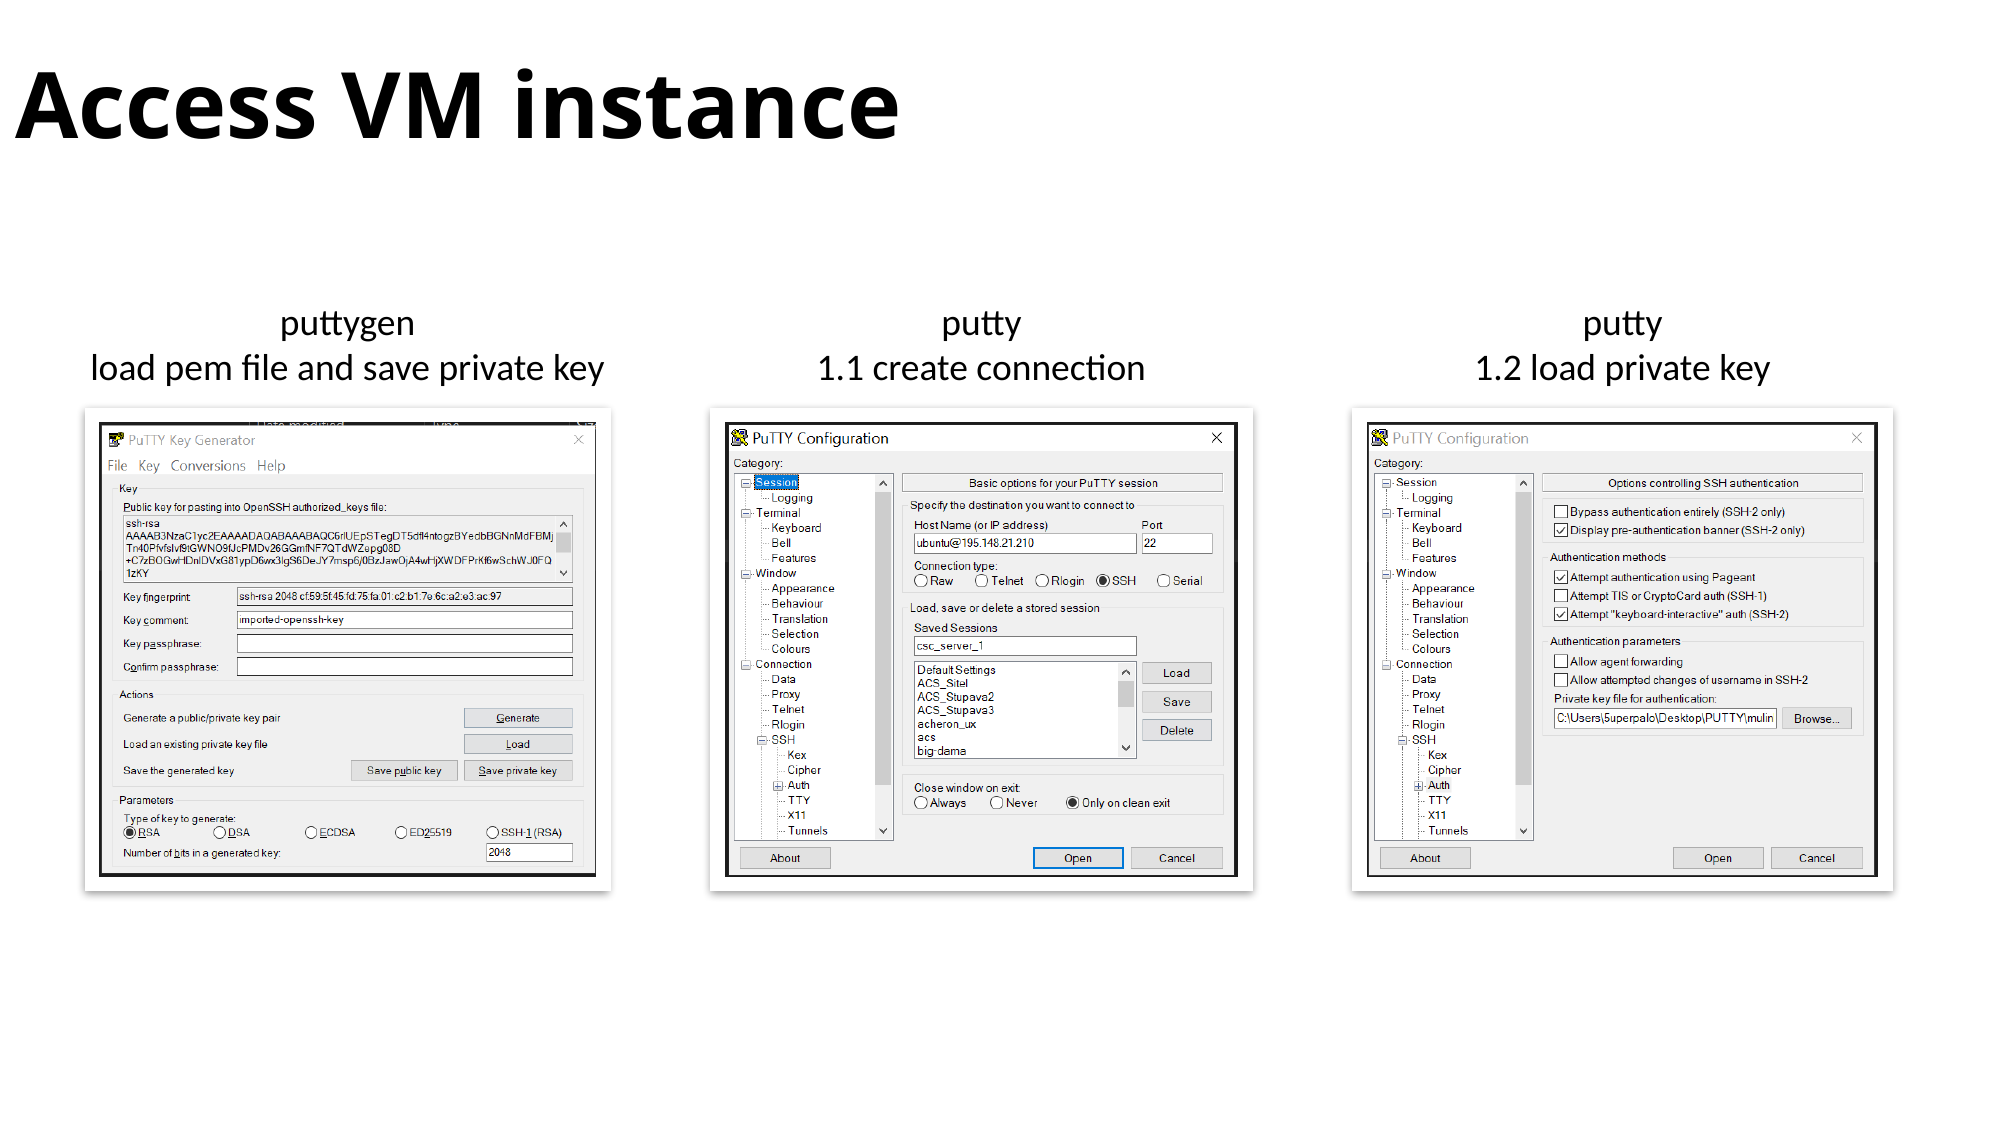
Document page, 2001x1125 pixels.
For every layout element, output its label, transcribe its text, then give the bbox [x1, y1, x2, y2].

picture [1366, 422, 1879, 877]
text_box putty 1.2 load private key [1326, 290, 1920, 396]
picture [99, 422, 597, 877]
text_box puttygen load pem file and save private key [51, 290, 645, 396]
text_box putty 1.1 create connection [684, 290, 1279, 396]
title Access VM instance [0, 0, 1725, 218]
picture [724, 422, 1239, 877]
